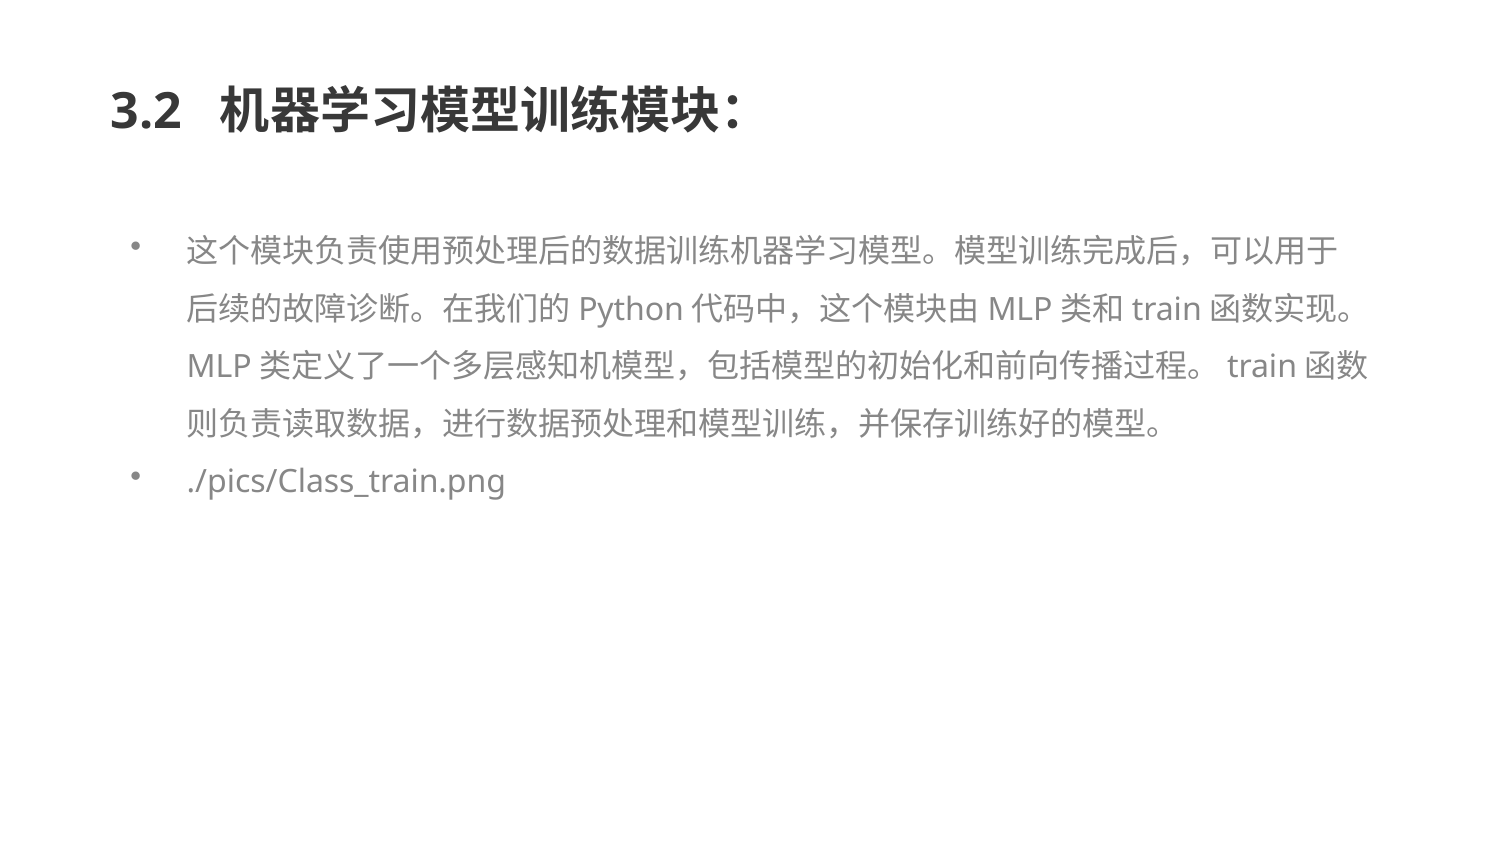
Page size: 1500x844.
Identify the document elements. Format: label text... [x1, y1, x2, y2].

text_box 3.2 机器学习模型训练模块： [96, 63, 1425, 154]
text_box 这个模块负责使用预处理后的数据训练机器学习模型。模型训练完成后，可以用于后续的故障诊断。在我们的Python代码中，这个模块由MLP类和train函数实现。MLP类定义了一个多层感知机模型，包括模型的初始化和前向传播过程。train函数则负责读取数据，进行数据预处理和模型训练，并保存训练好的模型。 ./pics/Class_train.png [115, 203, 1384, 600]
